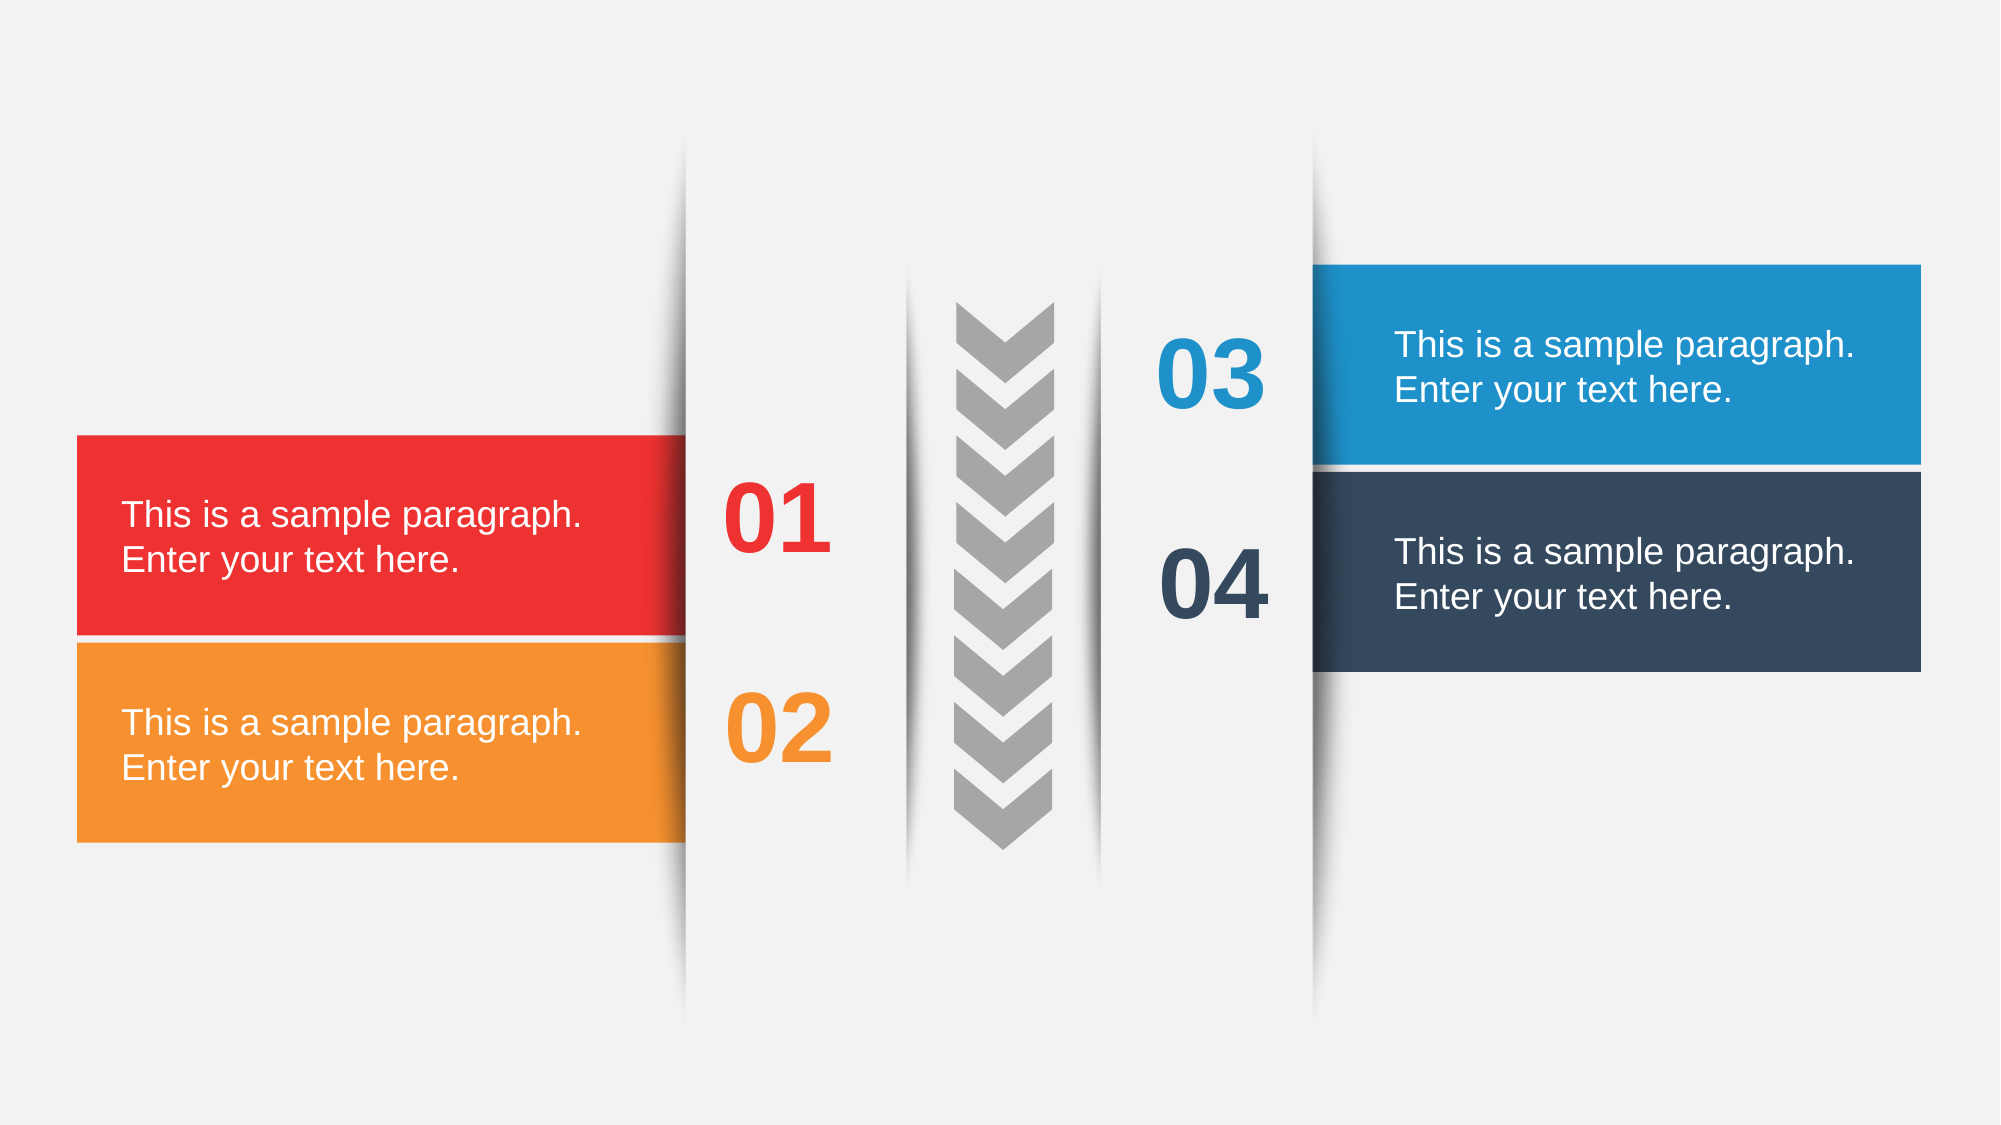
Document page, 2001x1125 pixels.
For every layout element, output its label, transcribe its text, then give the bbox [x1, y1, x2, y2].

text_box [1047, 499, 1056, 506]
text_box This is a sample paragraph. Enter your text here. [76, 434, 545, 636]
text_box 03 [1139, 331, 1283, 406]
text_box This is a sample paragraph. Enter your text here. [76, 642, 545, 844]
text_box 01 [706, 475, 850, 506]
text_box [953, 699, 1054, 785]
text_box [955, 366, 1056, 452]
picture [108, 69, 1890, 1083]
text_box This is a sample paragraph. Enter your text here. [1453, 471, 1922, 673]
text_box [953, 646, 1054, 718]
text_box [996, 646, 1010, 652]
text_box 02 [708, 685, 852, 760]
text_box [955, 433, 1056, 506]
text_box [955, 299, 1056, 385]
text_box [955, 499, 963, 506]
text_box [953, 766, 1054, 852]
text_box This is a sample paragraph. Enter your text here. [1453, 264, 1922, 466]
